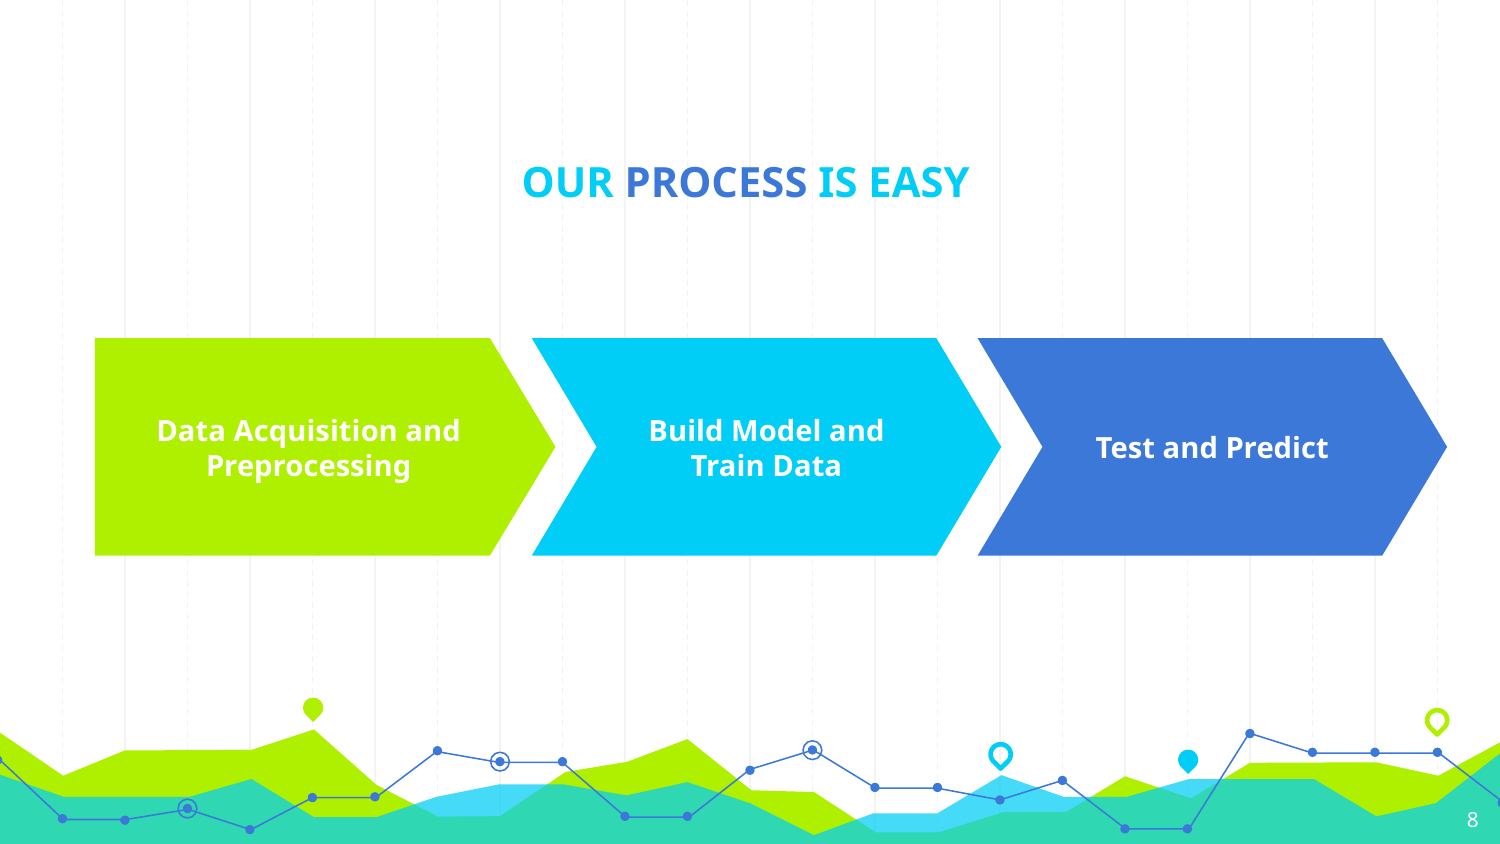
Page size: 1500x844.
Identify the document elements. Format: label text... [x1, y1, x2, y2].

title OUR PROCESS IS EASY [171, 103, 1320, 222]
text_box Test and Predict [977, 338, 1448, 556]
text_box Build Model and Train Data [531, 338, 1002, 556]
slide_number 8 [1403, 791, 1494, 844]
text_box Data Acquisition and Preprocessing [94, 338, 556, 556]
